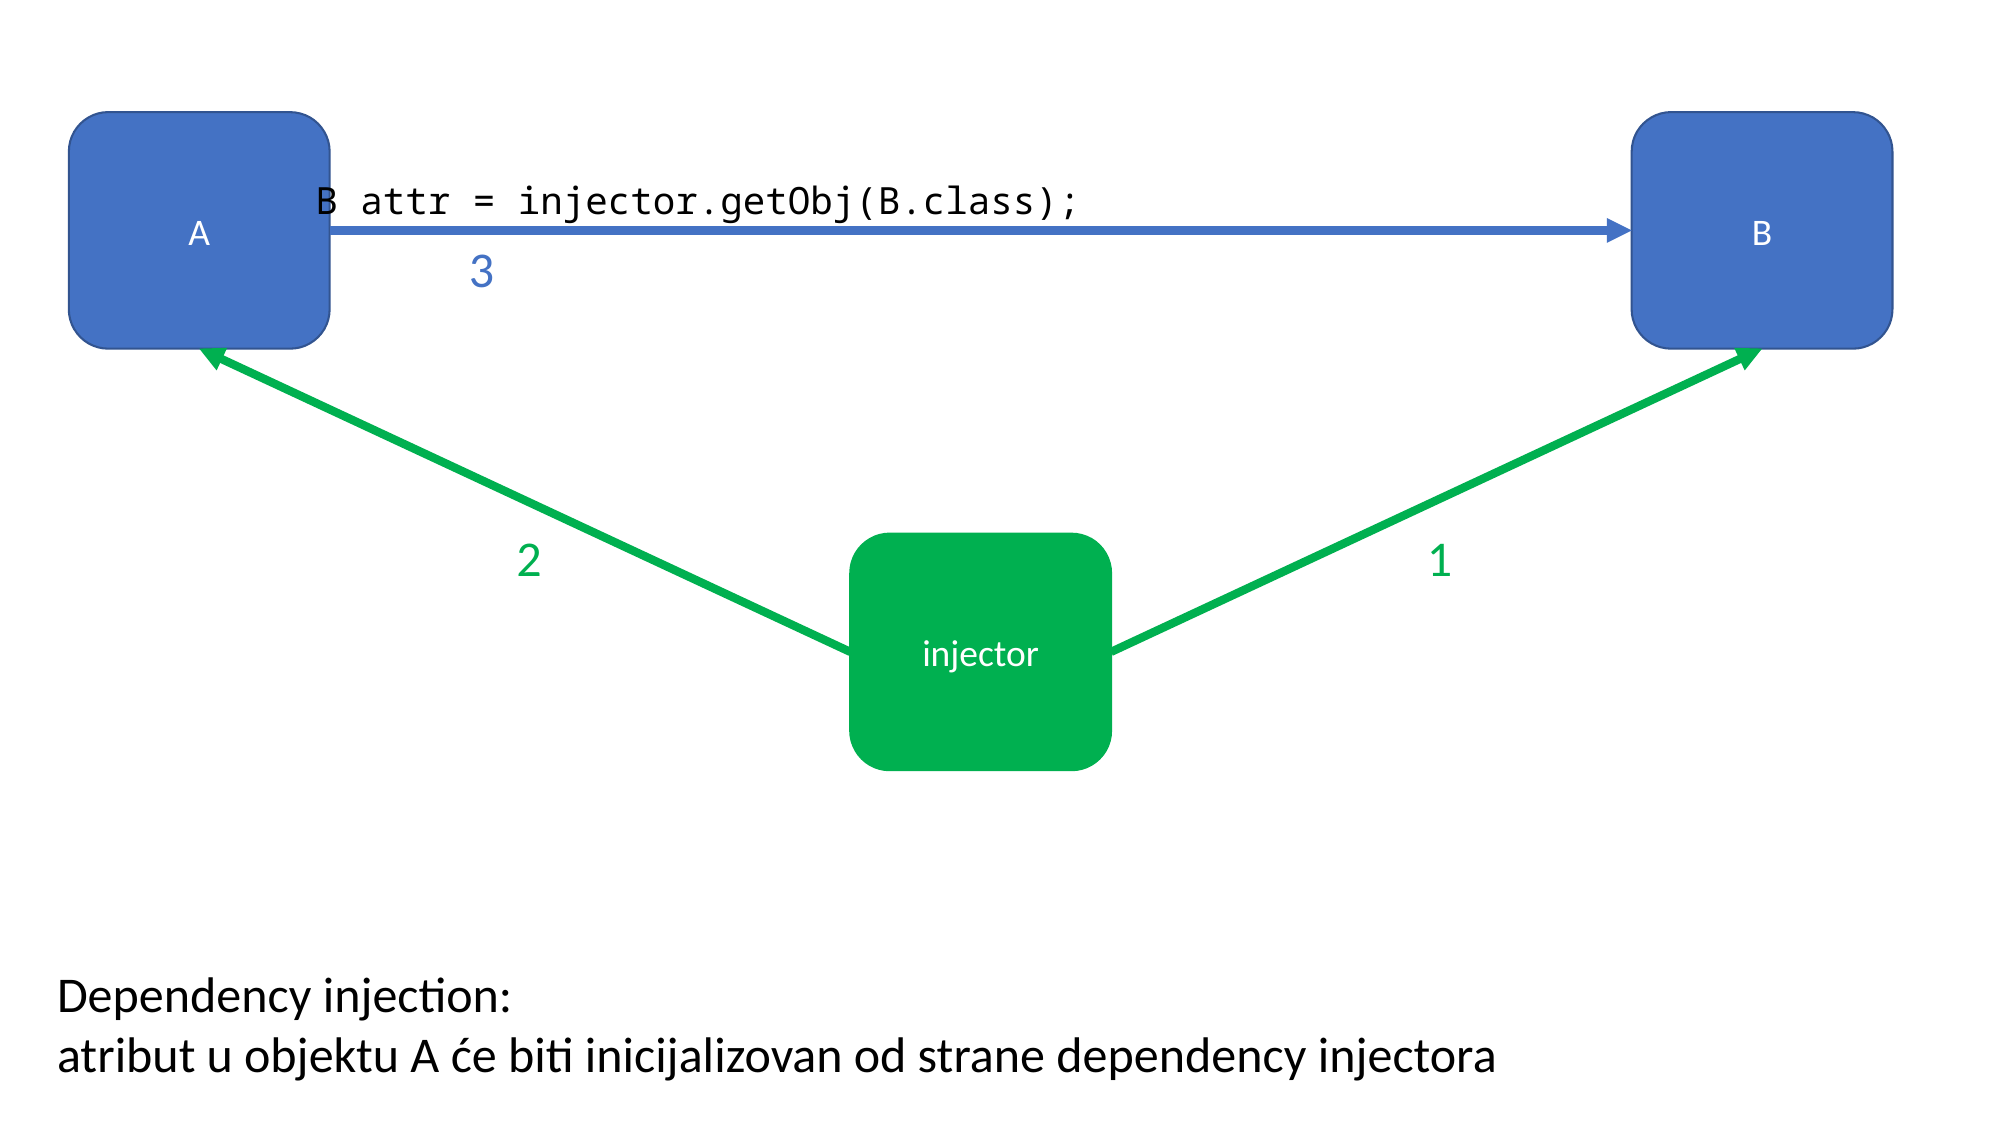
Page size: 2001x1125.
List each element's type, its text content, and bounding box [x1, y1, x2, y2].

text_box injector [849, 532, 1113, 772]
text_box B [1630, 111, 1894, 350]
text_box Dependency injection: atribut u objektu A će biti inicijalizovan od strane dependency injectora [42, 955, 1513, 1090]
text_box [1111, 348, 1763, 652]
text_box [199, 348, 851, 652]
text_box A [67, 111, 331, 350]
text_box 3 [454, 231, 509, 306]
text_box B attr = injector.getObj(B.class); [300, 169, 1096, 230]
